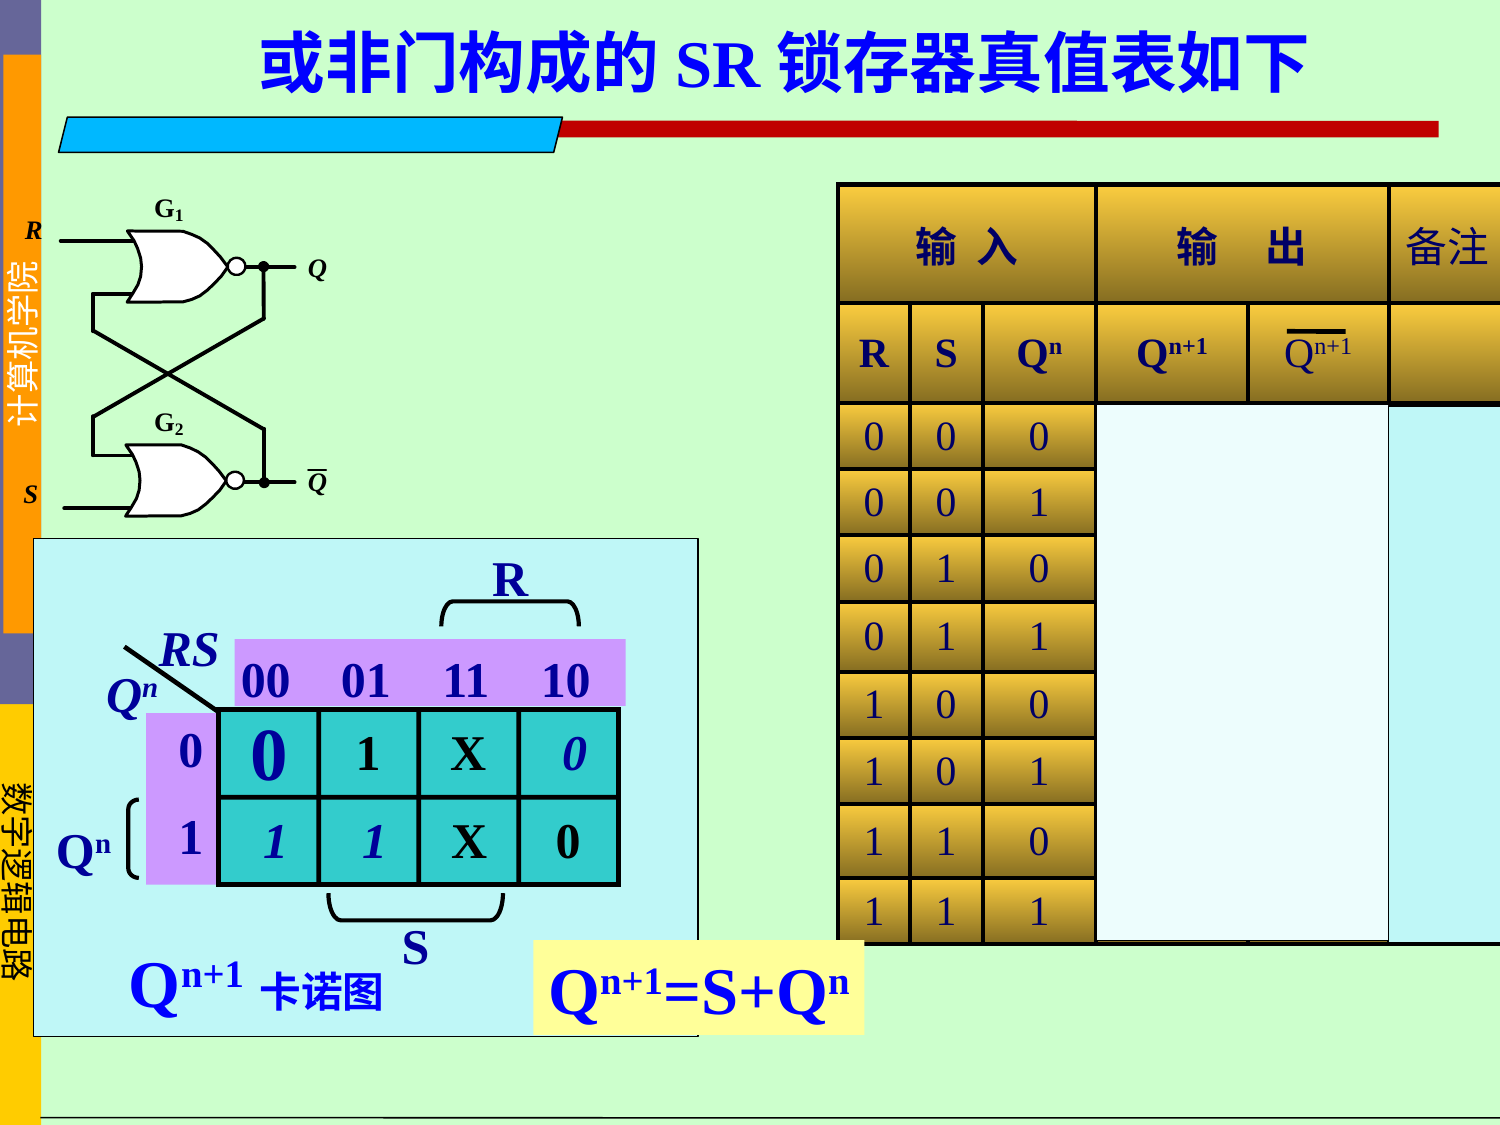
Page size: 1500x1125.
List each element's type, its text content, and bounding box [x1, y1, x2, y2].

text_box 00 [241, 640, 306, 696]
table_cell 1 [912, 880, 981, 942]
table_header 输 入 [840, 187, 1094, 301]
table_cell [1391, 305, 1500, 401]
table_cell 1 [912, 806, 981, 876]
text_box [328, 893, 504, 983]
text_box [1388, 405, 1500, 943]
table_header 备注 [1391, 187, 1500, 301]
table_cell 0 [985, 806, 1094, 876]
table_cell 0 [912, 740, 981, 802]
table_cell 1 [985, 471, 1094, 533]
text_box 01 [325, 640, 406, 696]
table_cell 1 [985, 880, 1094, 942]
table_cell 1 [840, 740, 908, 802]
table_cell 1 [985, 740, 1094, 802]
text_box [33, 538, 698, 1037]
text_box 0 [163, 739, 212, 785]
table_cell R [840, 305, 908, 401]
table_cell 0 [985, 405, 1094, 467]
table_cell S [912, 305, 981, 401]
text_box [146, 739, 212, 885]
table_cell 1 [912, 604, 981, 670]
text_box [9, 187, 341, 524]
table_cell 0 [840, 405, 908, 467]
table_cell 1 [840, 674, 908, 736]
table_cell 0 [912, 674, 981, 736]
table_cell Qn [985, 305, 1094, 401]
table_cell 0 [985, 674, 1094, 736]
text_box Qn+1卡诺图 [114, 933, 400, 1029]
text_box 11 [427, 640, 505, 696]
table_cell 1 [985, 604, 1094, 670]
text_box 10 [526, 640, 606, 696]
table_cell 0 [985, 537, 1094, 600]
text_box [241, 639, 626, 706]
table_cell 0 [840, 604, 908, 670]
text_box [72, 608, 236, 731]
table_cell 1 [912, 537, 981, 600]
table_cell 1 [840, 806, 908, 876]
text_box [1096, 404, 1500, 941]
table_cell 0 [840, 537, 908, 600]
table_cell 0 [840, 471, 908, 533]
table_cell Qn+1 [1098, 305, 1246, 401]
table_cell Qn+1 [1250, 305, 1387, 401]
text_box 或非门构成的SR锁存器真值表如下 [175, 0, 1394, 102]
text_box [218, 697, 619, 885]
table_cell 0 [912, 471, 981, 533]
text_box 1 [163, 797, 212, 872]
table_cell 1 [840, 880, 908, 942]
table_cell 0 [912, 405, 981, 467]
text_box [38, 799, 139, 888]
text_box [441, 538, 580, 627]
table_header 输 出 [1098, 187, 1387, 301]
